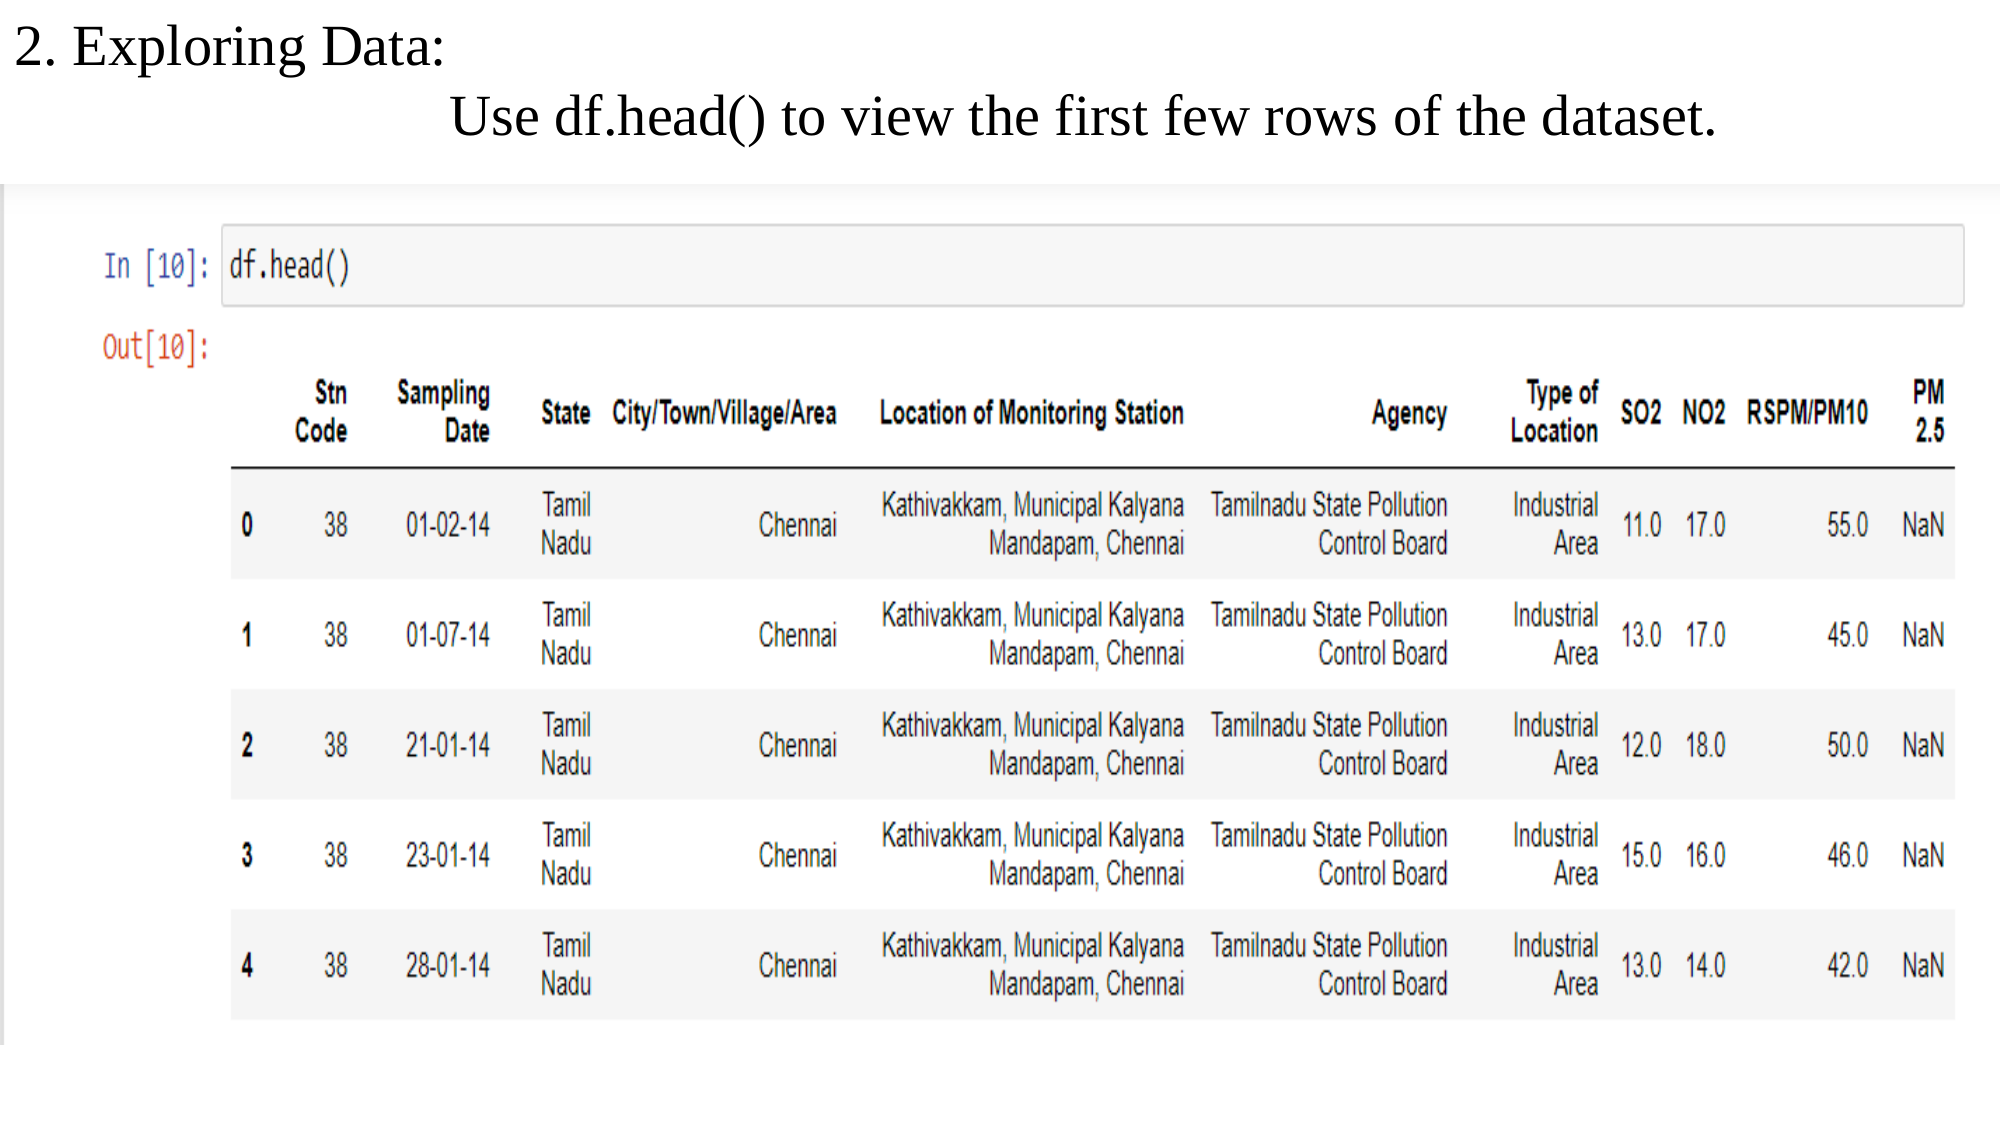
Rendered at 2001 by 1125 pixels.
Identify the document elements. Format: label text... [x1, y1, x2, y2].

text_box 2. Exploring Data: Use df.head() to view the first few rows of the dataset. [0, 0, 2000, 155]
picture [0, 184, 2000, 1046]
